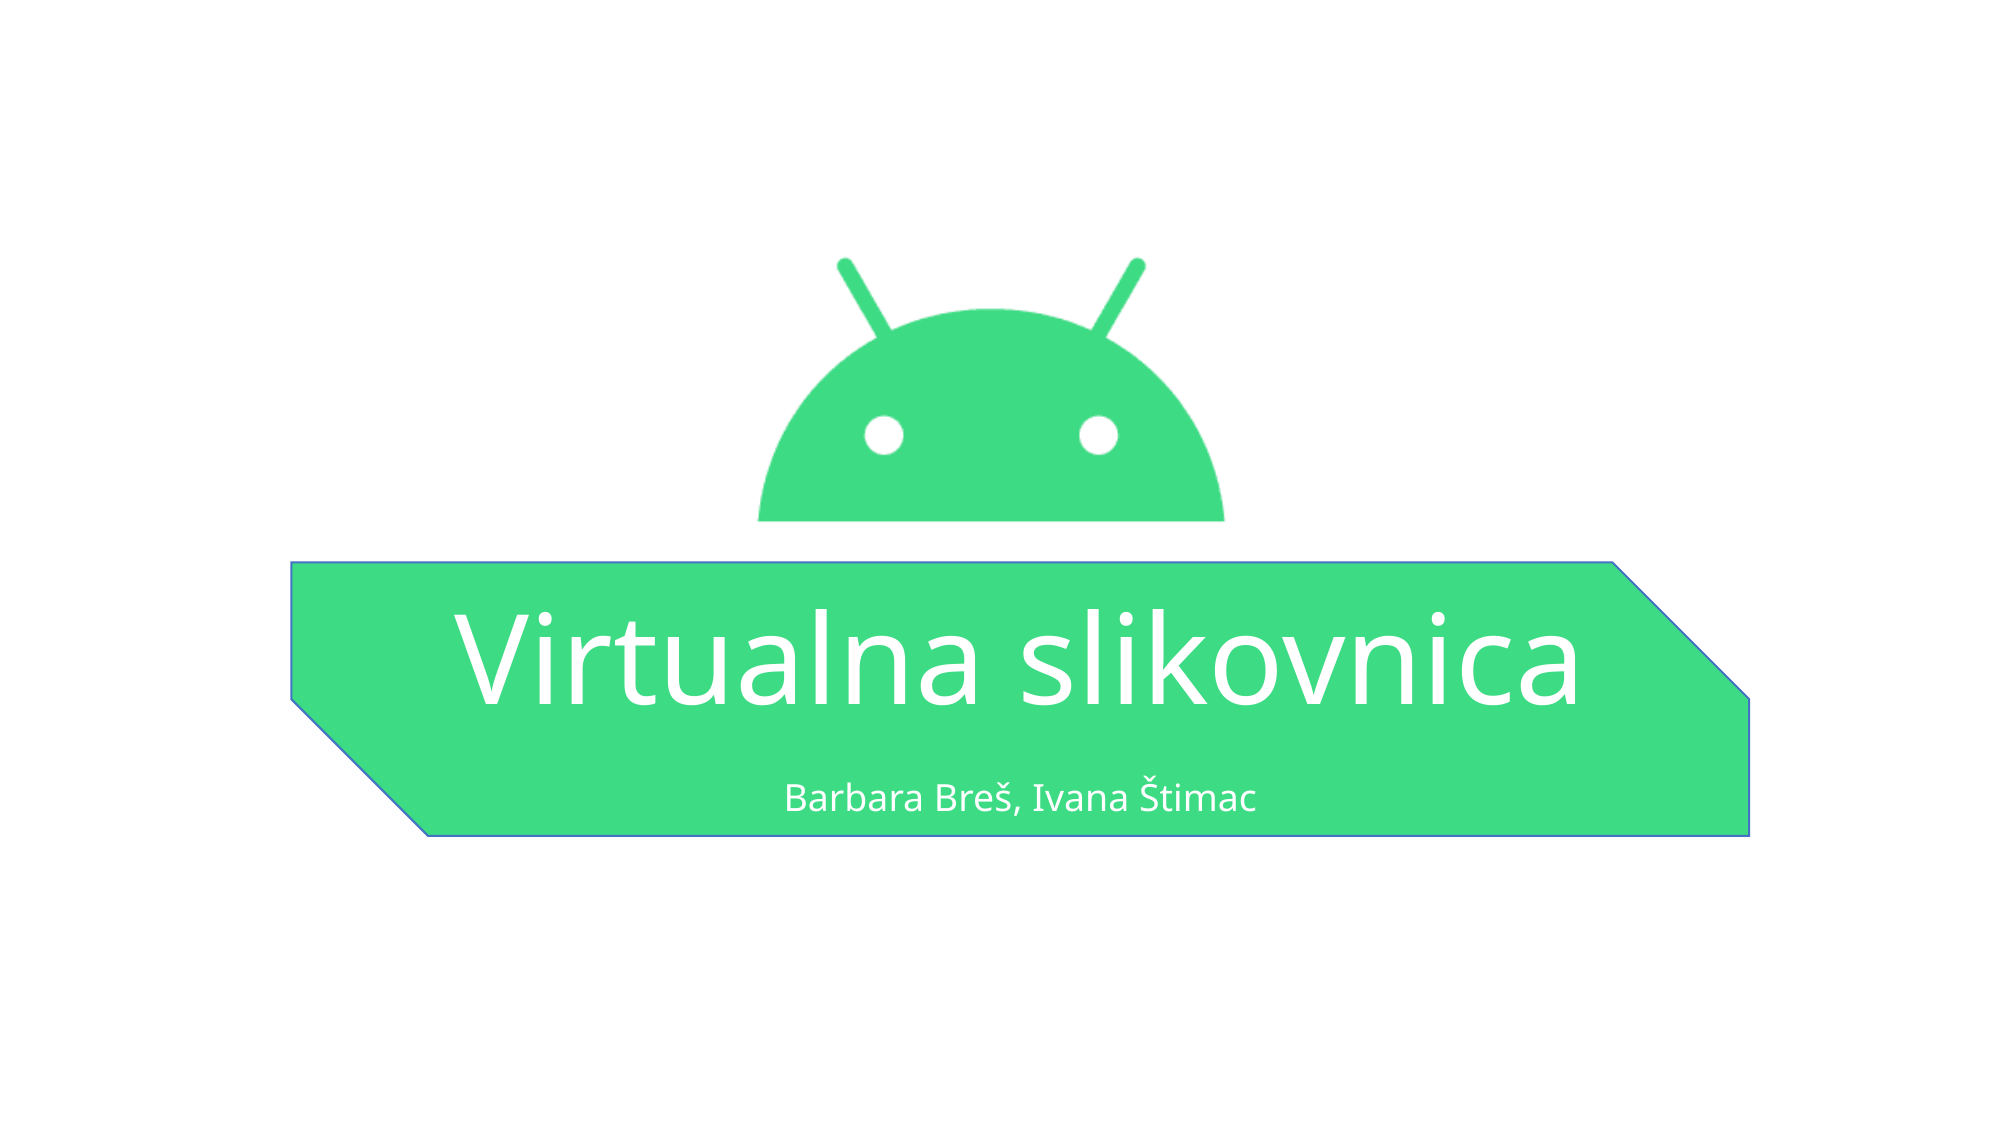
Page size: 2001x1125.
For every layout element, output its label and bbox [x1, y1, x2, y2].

picture [3, 0, 1997, 982]
